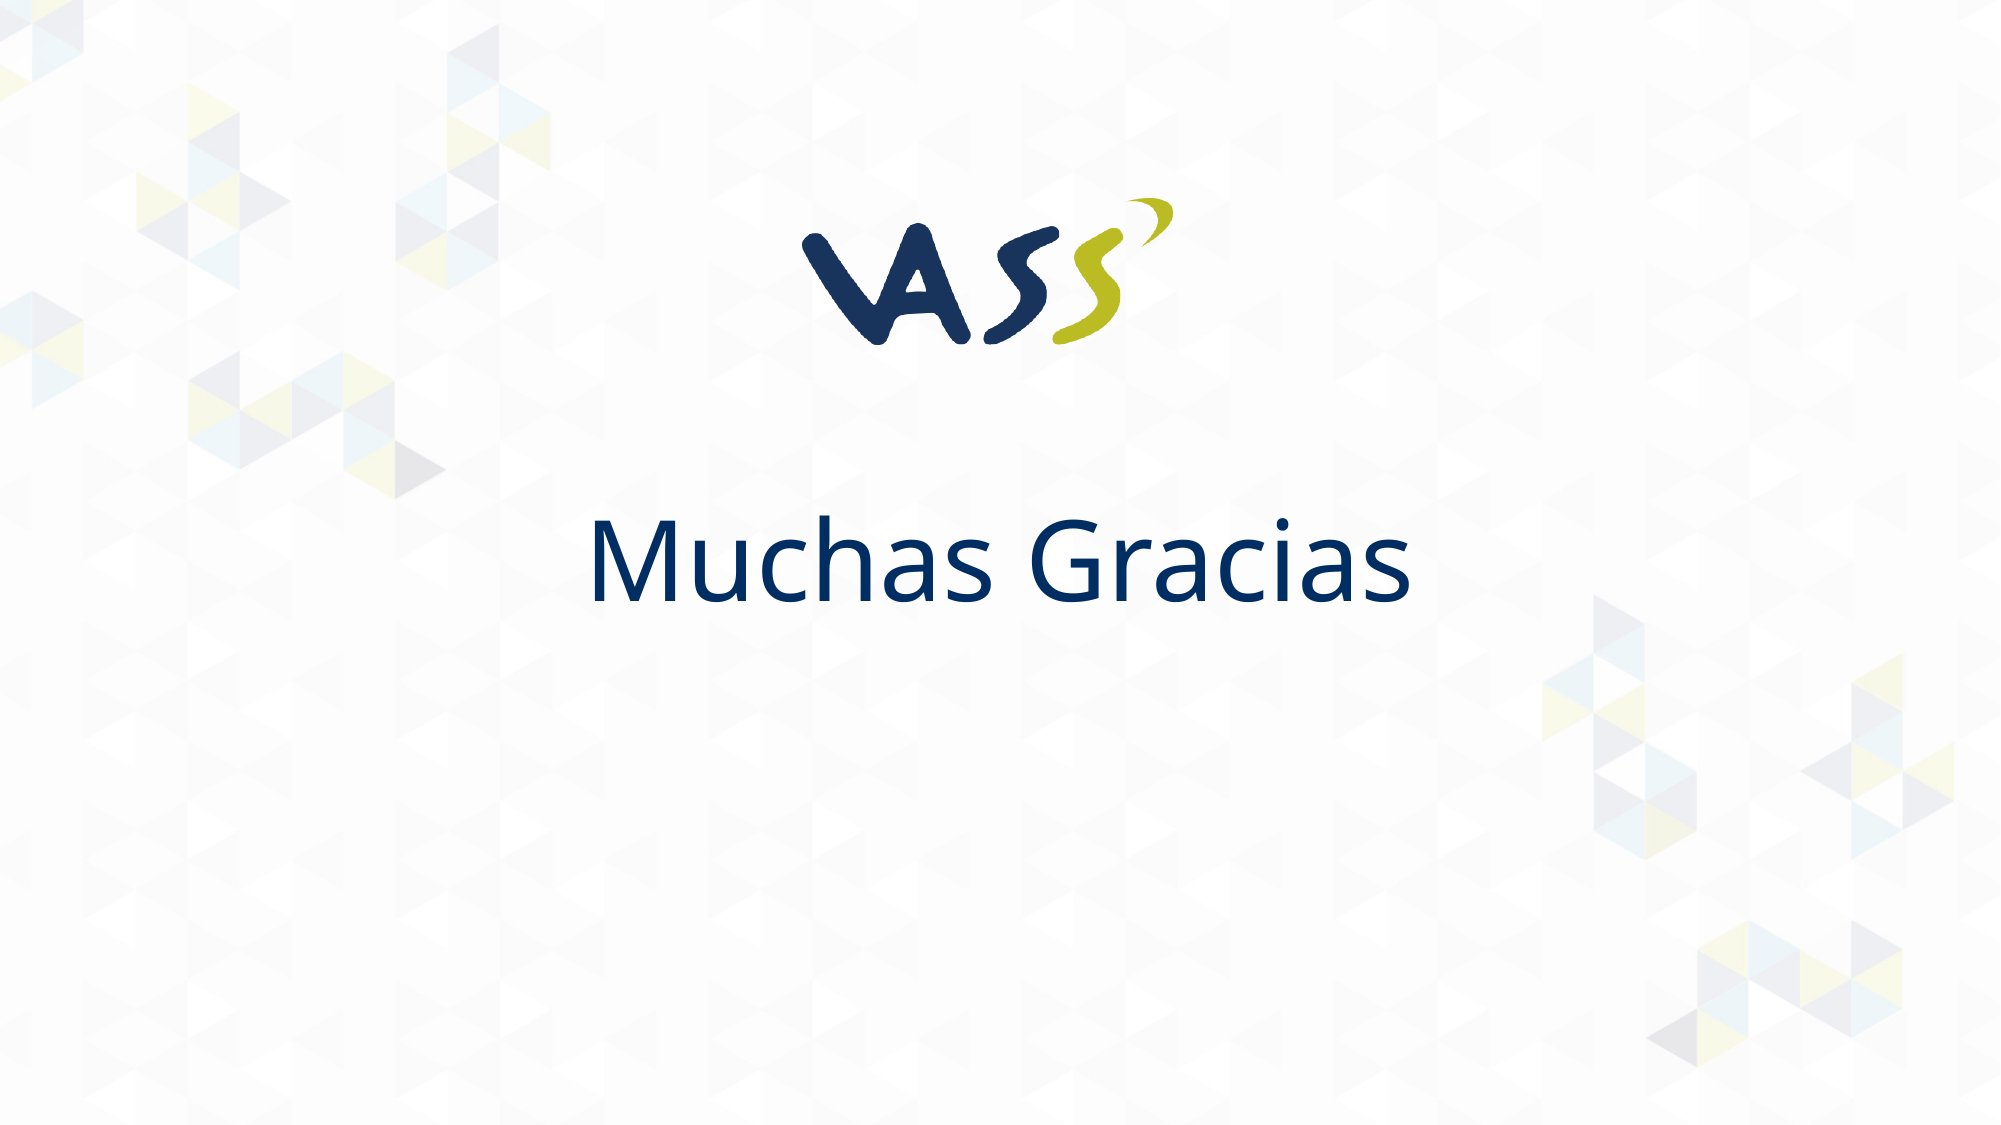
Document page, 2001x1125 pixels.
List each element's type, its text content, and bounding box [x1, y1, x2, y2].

text_box Muchas Gracias [480, 481, 1520, 632]
picture [0, 0, 2001, 1125]
